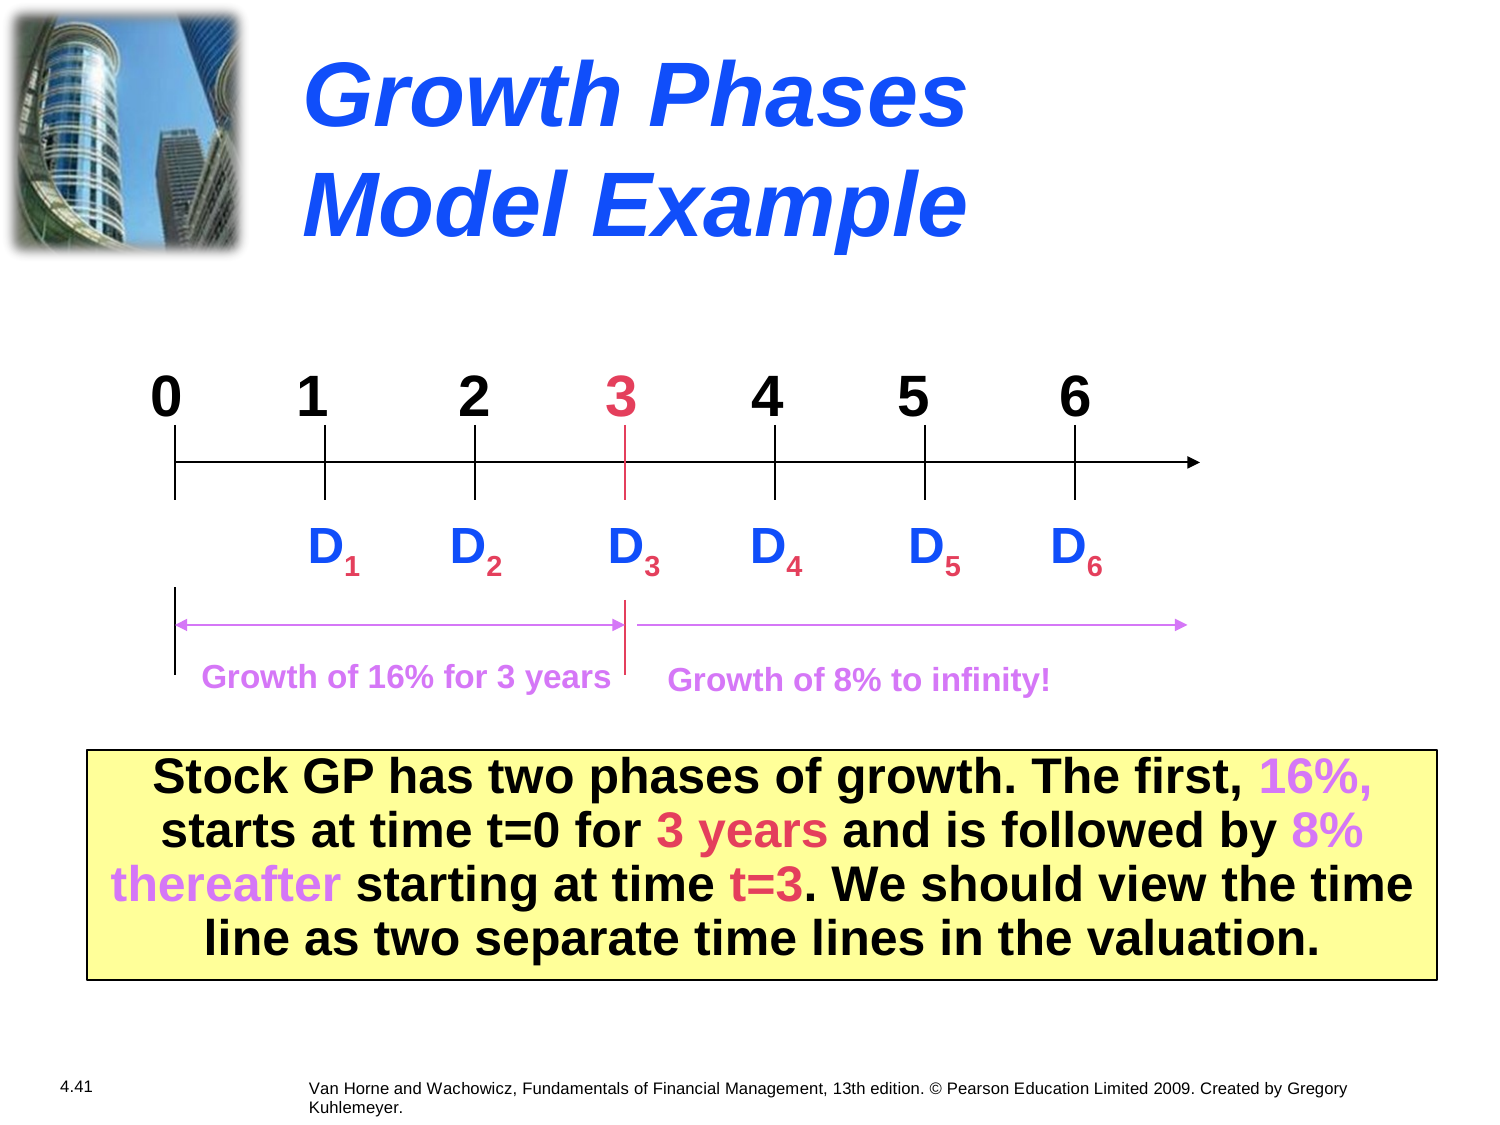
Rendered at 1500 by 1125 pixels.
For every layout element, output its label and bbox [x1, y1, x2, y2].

text_box [300, 49, 639, 145]
text_box [447, 516, 523, 589]
text_box [300, 159, 583, 255]
text_box [199, 659, 618, 697]
text_box [637, 618, 1188, 632]
text_box [646, 49, 985, 145]
text_box [305, 516, 381, 589]
text_box [148, 366, 1200, 500]
text_box [605, 516, 681, 589]
text_box [87, 749, 1438, 981]
text_box [58, 1077, 98, 1098]
text_box [306, 1078, 1443, 1100]
text_box [589, 159, 985, 255]
text_box [1048, 516, 1124, 589]
text_box [0, 0, 254, 266]
text_box [665, 661, 1057, 700]
text_box [747, 516, 823, 589]
text_box [906, 516, 982, 589]
text_box [174, 587, 625, 675]
